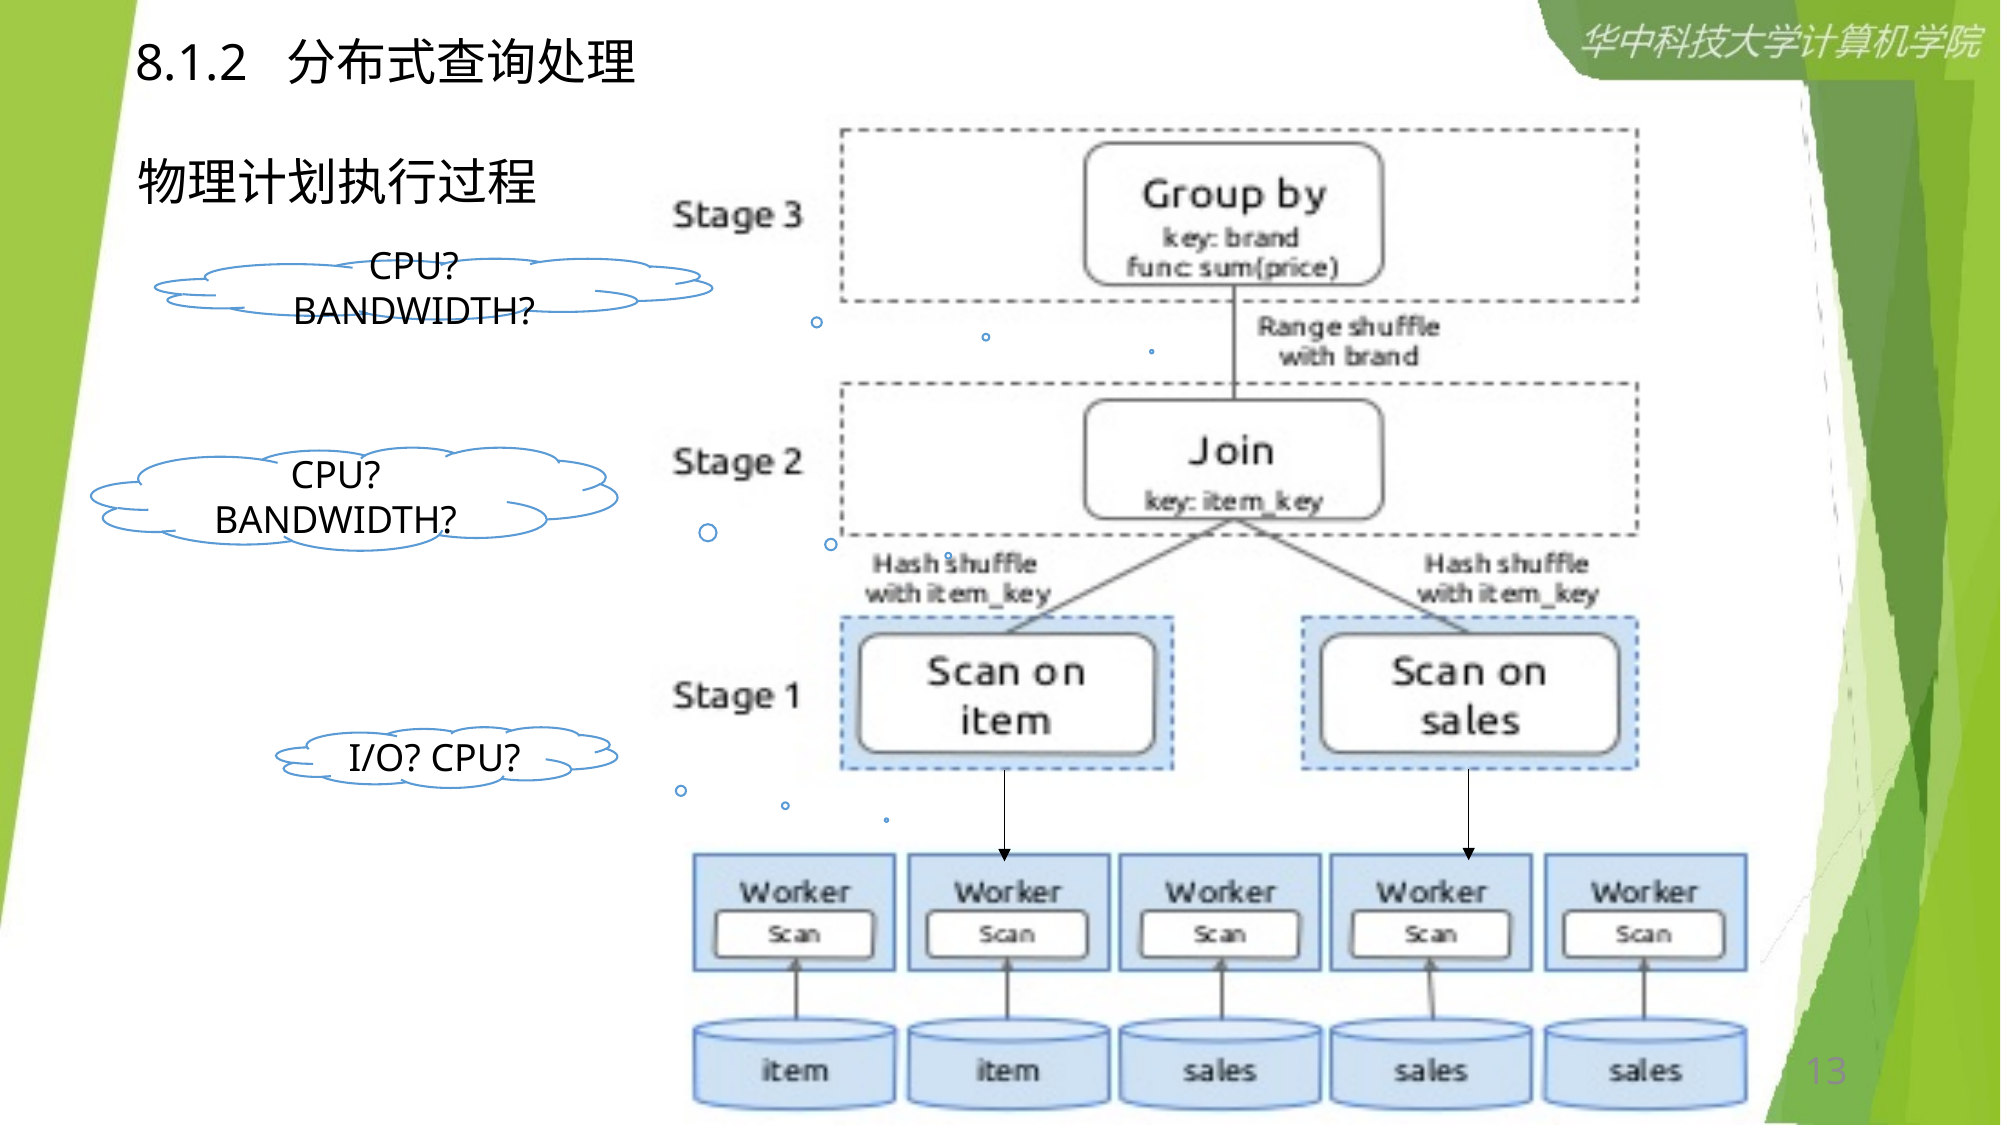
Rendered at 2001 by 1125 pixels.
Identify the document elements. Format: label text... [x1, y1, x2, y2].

text_box 物理计划执行过程 [122, 143, 553, 218]
slide_number 13 [1760, 1042, 1863, 1103]
text_box 8.1.2 分布式查询处理 [120, 29, 1863, 114]
text_box CPU? BANDWIDTH? [153, 257, 649, 321]
picture [0, 0, 2001, 1125]
text_box I/O? CPU? [274, 726, 619, 790]
text_box CPU?BANDWIDTH? [89, 446, 619, 552]
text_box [649, 113, 1759, 1125]
